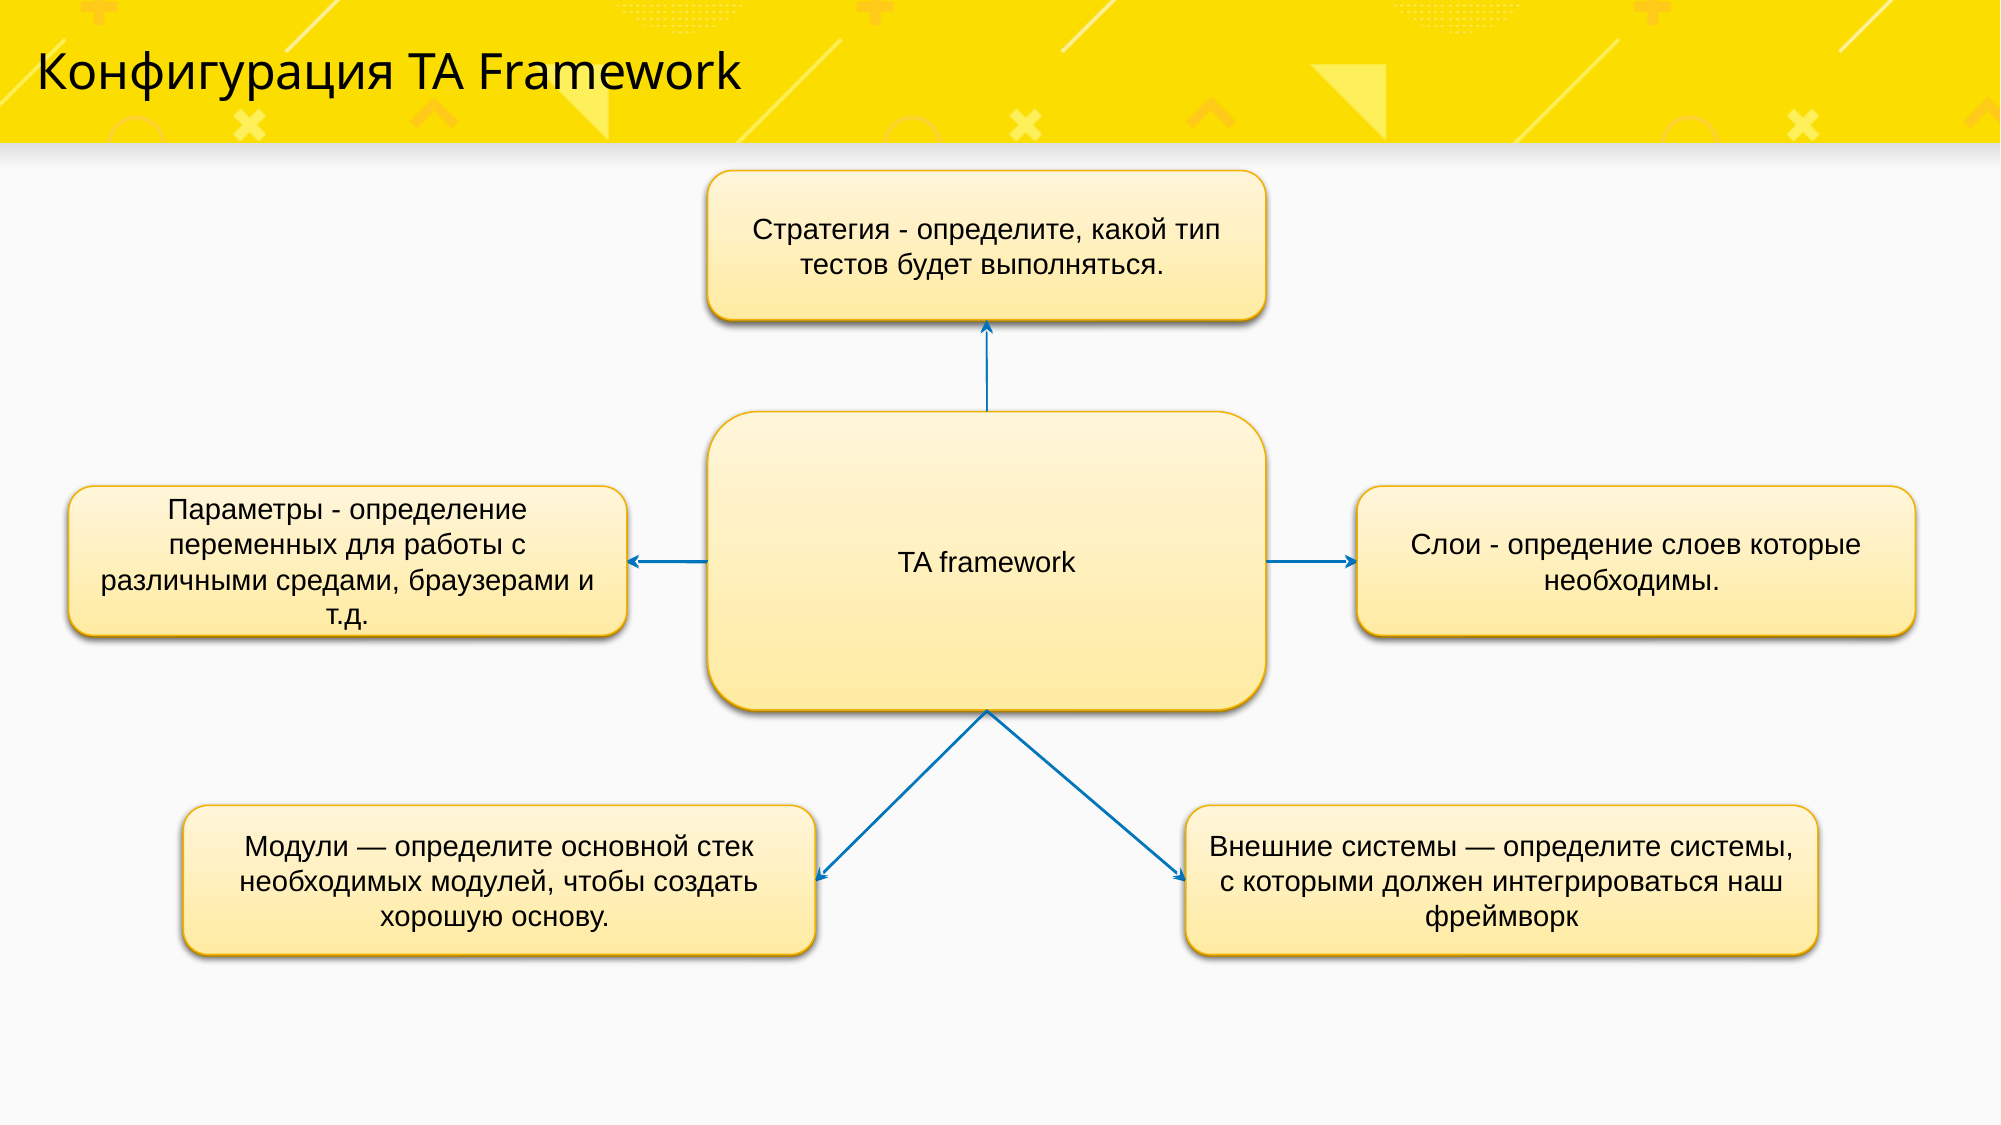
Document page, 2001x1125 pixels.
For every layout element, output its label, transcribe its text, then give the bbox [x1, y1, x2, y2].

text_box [815, 709, 985, 881]
text_box Внешние системы — определите системы, с которыми должен интегрироваться наш фреймворк [1185, 805, 1818, 955]
text_box TA framework [707, 411, 1266, 710]
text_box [986, 709, 1186, 881]
title Конфигурация TA Framework [21, 3, 1953, 136]
text_box Стратегия - определите, какой тип тестов будет выполняться. [707, 170, 1266, 320]
text_box Слои - опредение слоев которые необходимы. [1357, 486, 1916, 636]
text_box Параметры - определение переменных для работы с различными средами, браузерами и т.д. [68, 486, 627, 636]
picture [0, 0, 2001, 1125]
text_box Модули — определите основной стек необходимых модулей, чтобы создать хорошую основу. [183, 805, 816, 955]
